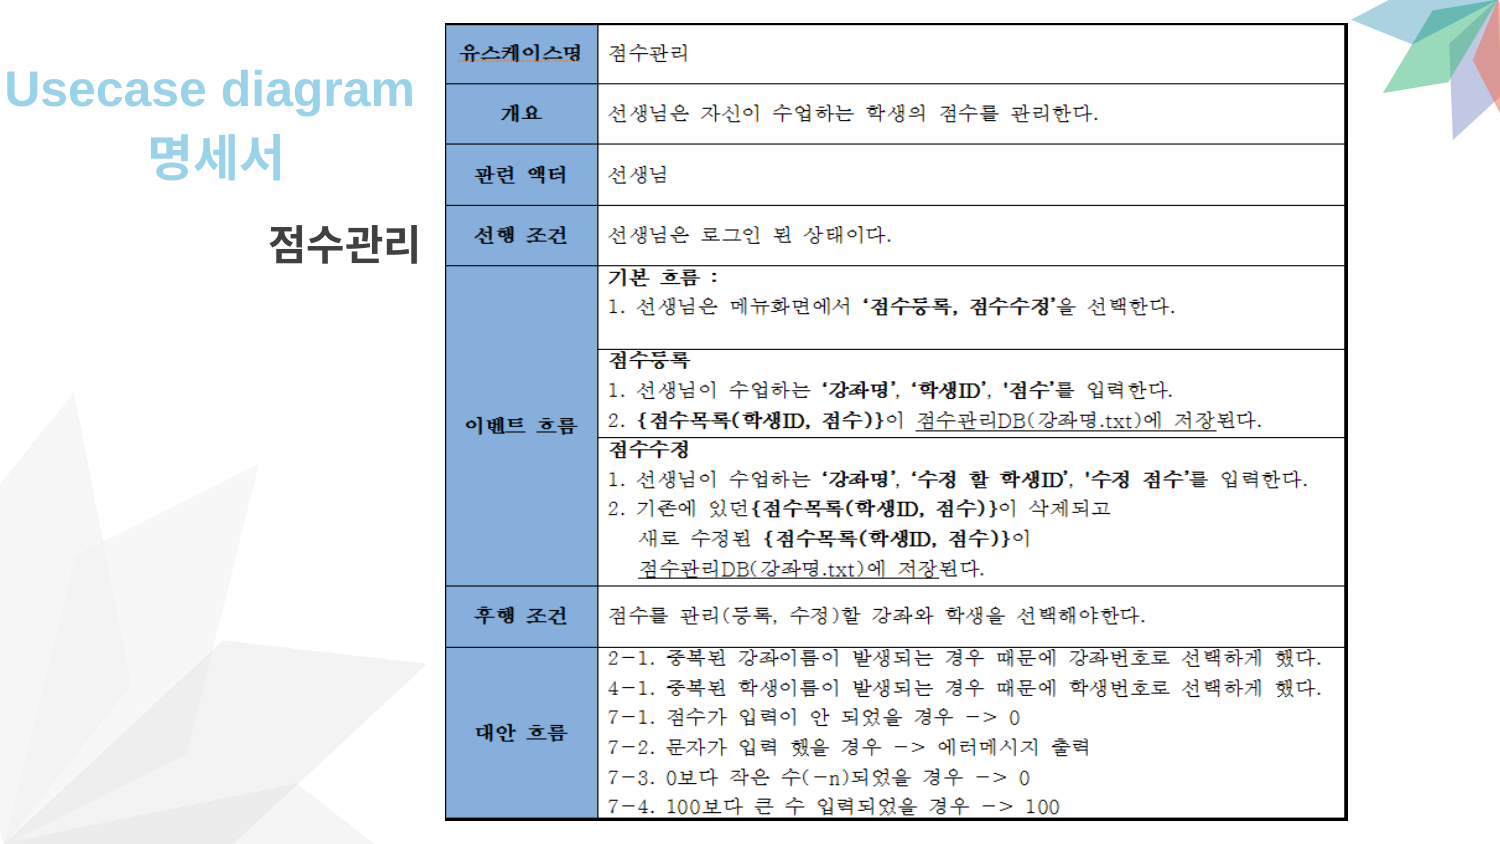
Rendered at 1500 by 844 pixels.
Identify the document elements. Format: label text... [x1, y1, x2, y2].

picture [0, 0, 1500, 844]
text_box 점수관리 [93, 210, 437, 276]
list Usecase diagram 명세서 [0, 0, 575, 366]
